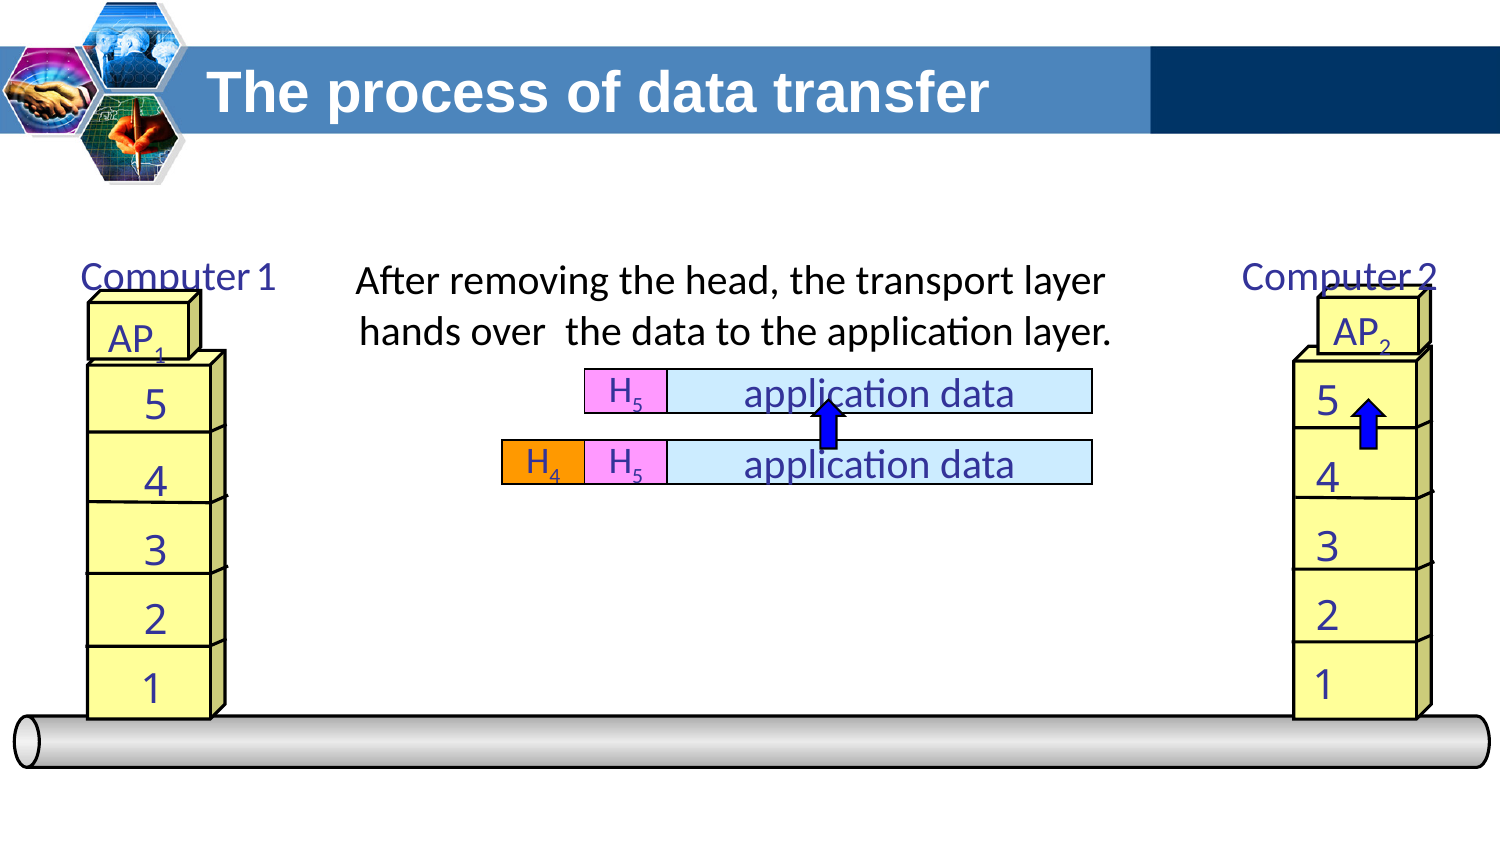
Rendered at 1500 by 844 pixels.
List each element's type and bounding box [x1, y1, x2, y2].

text_box [811, 399, 1385, 449]
picture [0, 0, 1500, 844]
text_box [584, 368, 1093, 414]
text_box [584, 439, 1093, 485]
